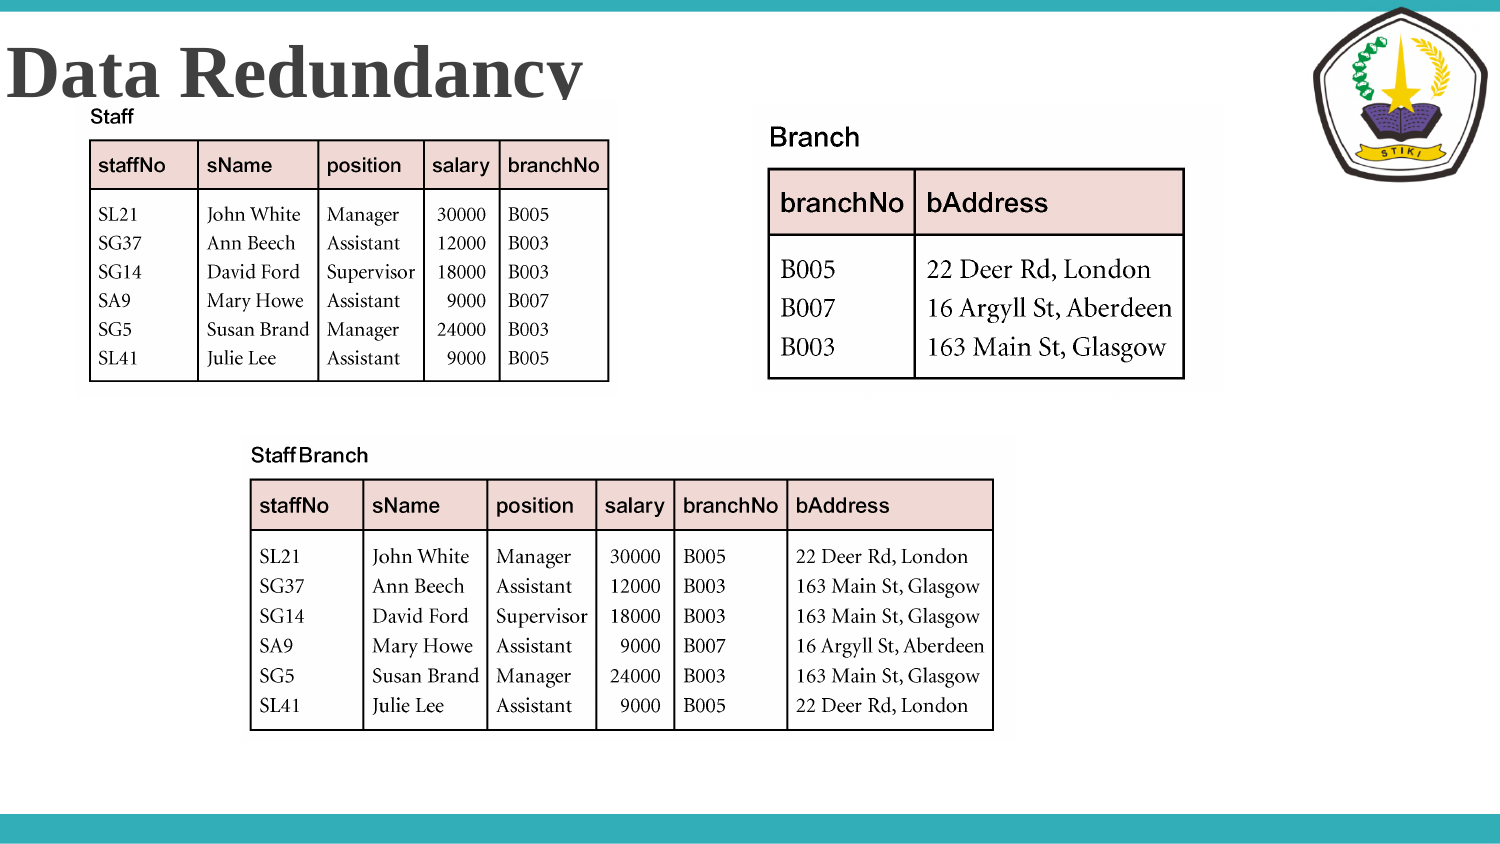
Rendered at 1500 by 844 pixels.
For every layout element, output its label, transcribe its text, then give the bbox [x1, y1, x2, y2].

list Data Redundancy [0, 20, 1046, 115]
picture [76, 100, 619, 398]
picture [1307, 4, 1495, 187]
picture [241, 435, 1018, 742]
picture [749, 104, 1224, 398]
